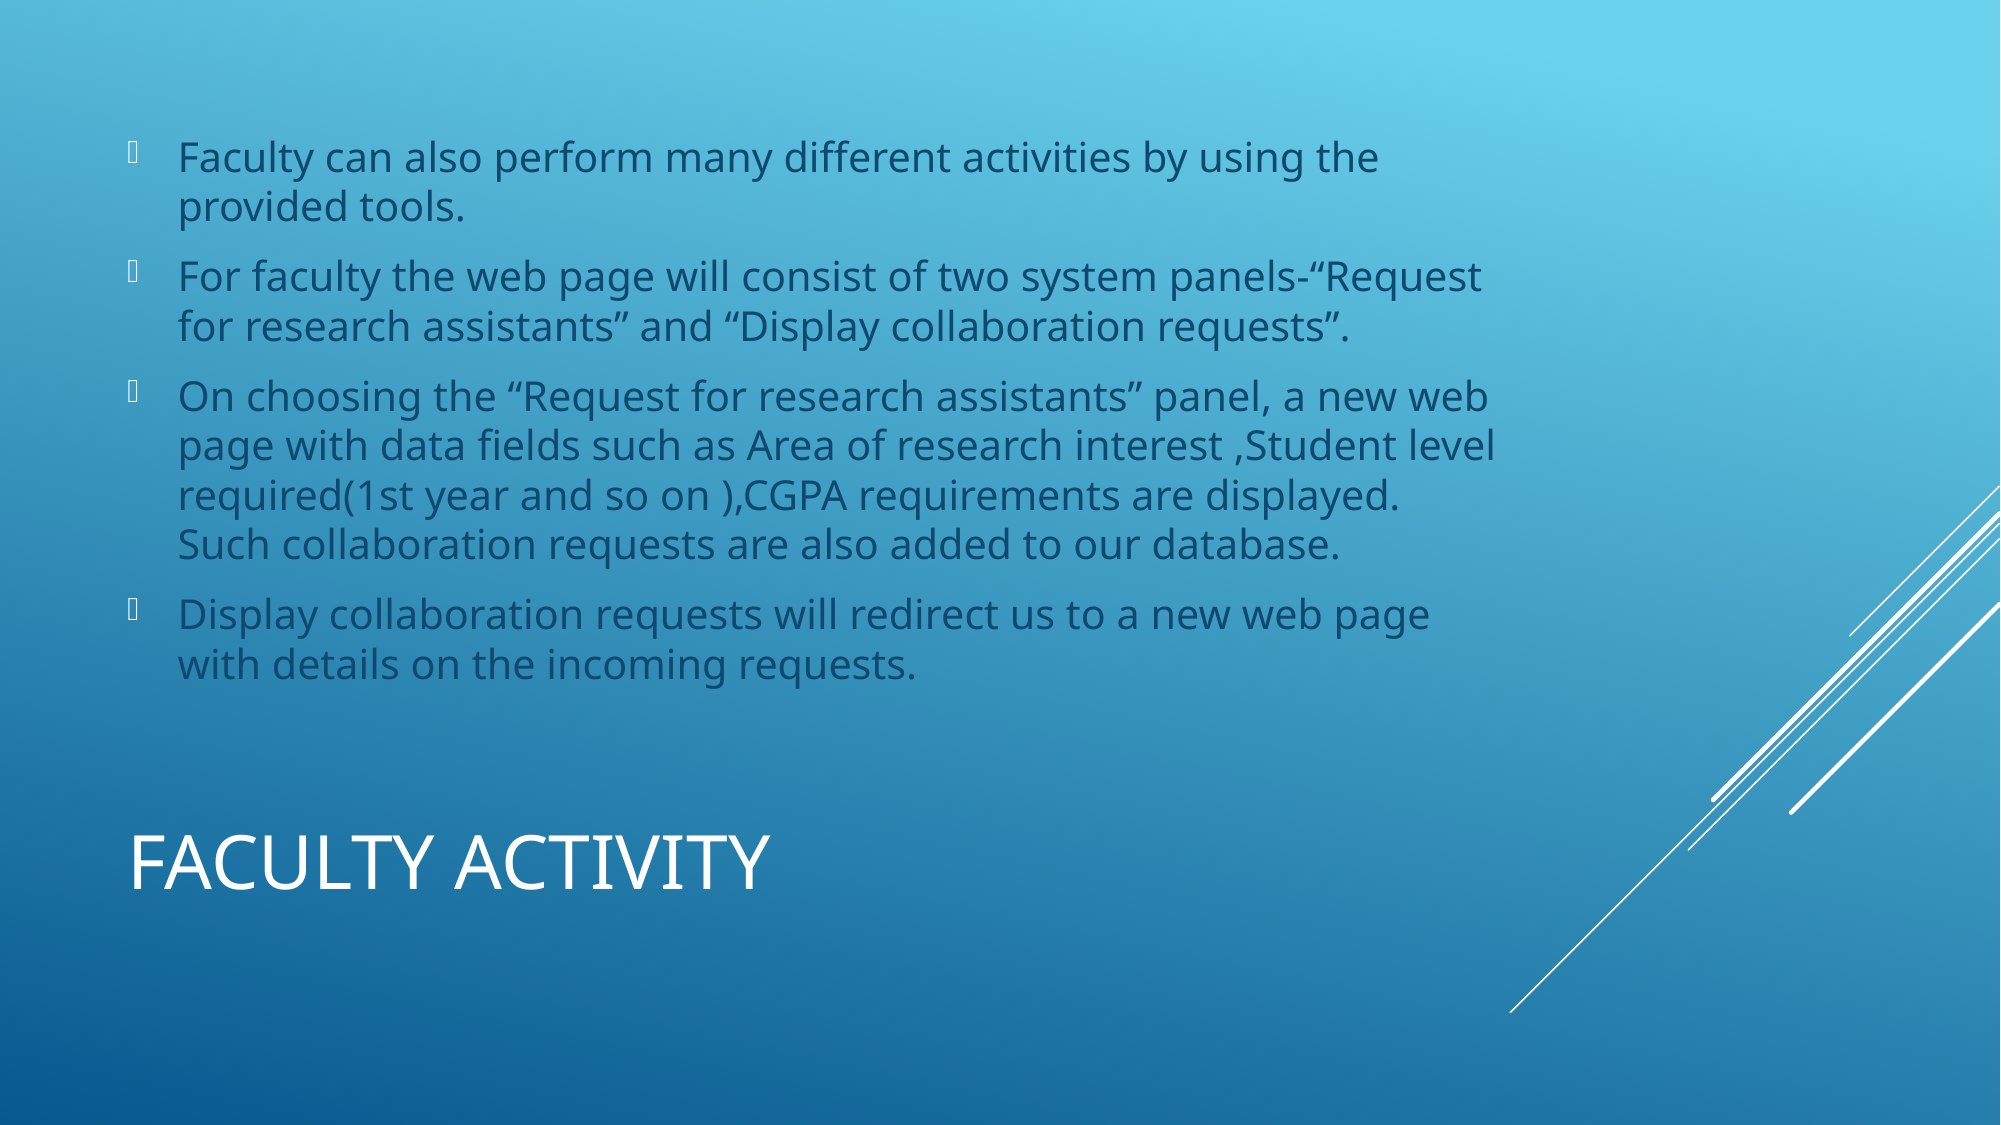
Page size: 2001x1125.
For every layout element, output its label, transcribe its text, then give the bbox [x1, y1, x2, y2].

title Faculty activity [112, 736, 1513, 984]
list Faculty can also perform many different activities by using the provided tools. For faculty the web page will consist of two system panels-“Request for research assistants” and “Display collaboration requests”. On choosing the “Request for research assistants” panel, a new web page with data fields such as Area of research interest ,Student level required(1st year and so on ),CGPA requirements are displayed. Such collaboration requests are also added to our database. Display collaboration requests will redirect us to a new web page with details on the incoming requests. [112, 112, 1513, 706]
